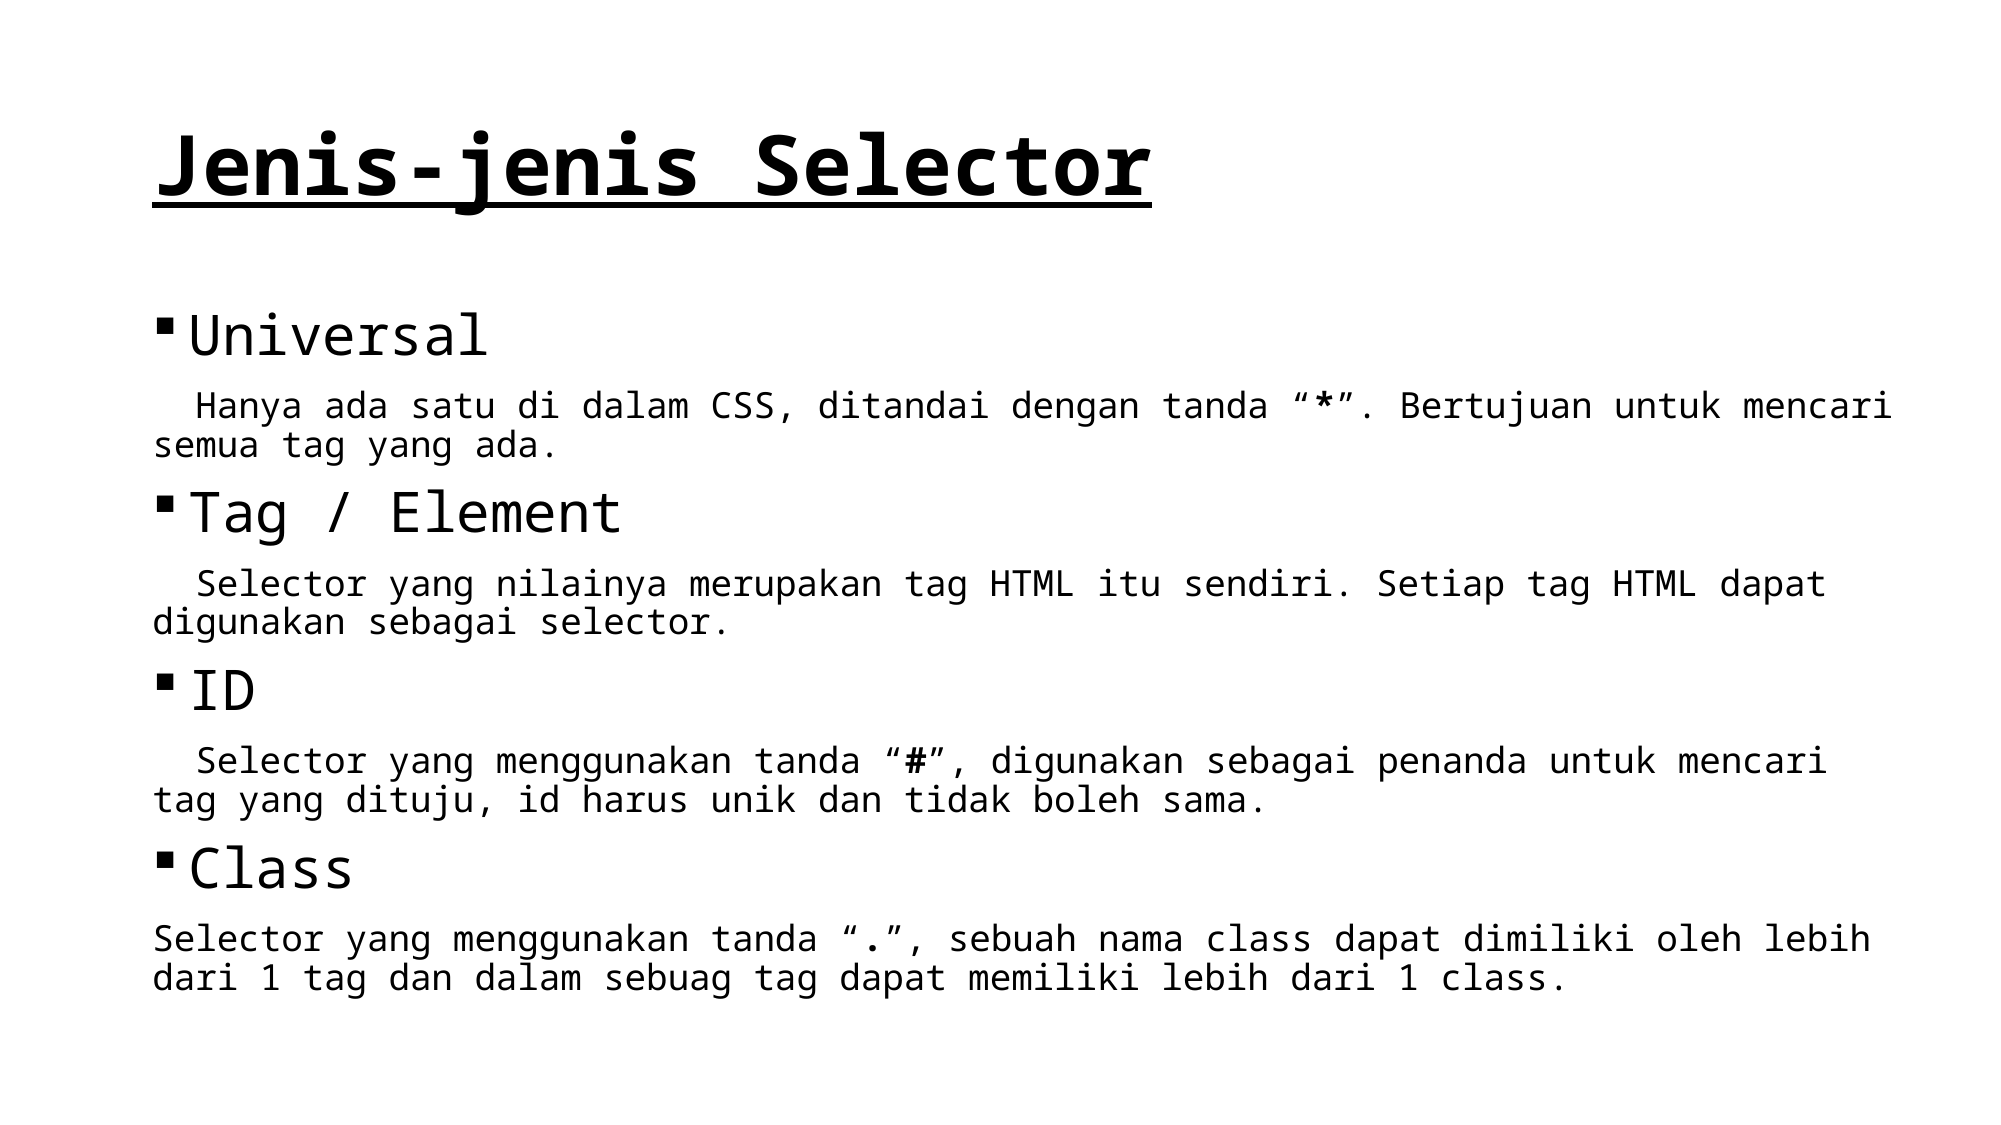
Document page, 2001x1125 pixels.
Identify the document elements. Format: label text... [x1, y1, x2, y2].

list Universal Hanya ada satu di dalam CSS, ditandai dengan tanda “*”. Bertujuan untuk mencari semua tag yang ada. Tag / Element Selector yang nilainya merupakan tag HTML itu sendiri. Setiap tag HTML dapat digunakan sebagai selector. ID Selector yang menggunakan tanda “#”, digunakan sebagai penanda untuk mencari tag yang dituju, id harus unik dan tidak boleh sama. Class Selector yang menggunakan tanda “.”, sebuah nama class dapat dimiliki oleh lebih dari 1 tag dan dalam sebuag tag dapat memiliki lebih dari 1 class. [137, 299, 1923, 1014]
title Jenis-jenis Selector [137, 59, 1863, 278]
